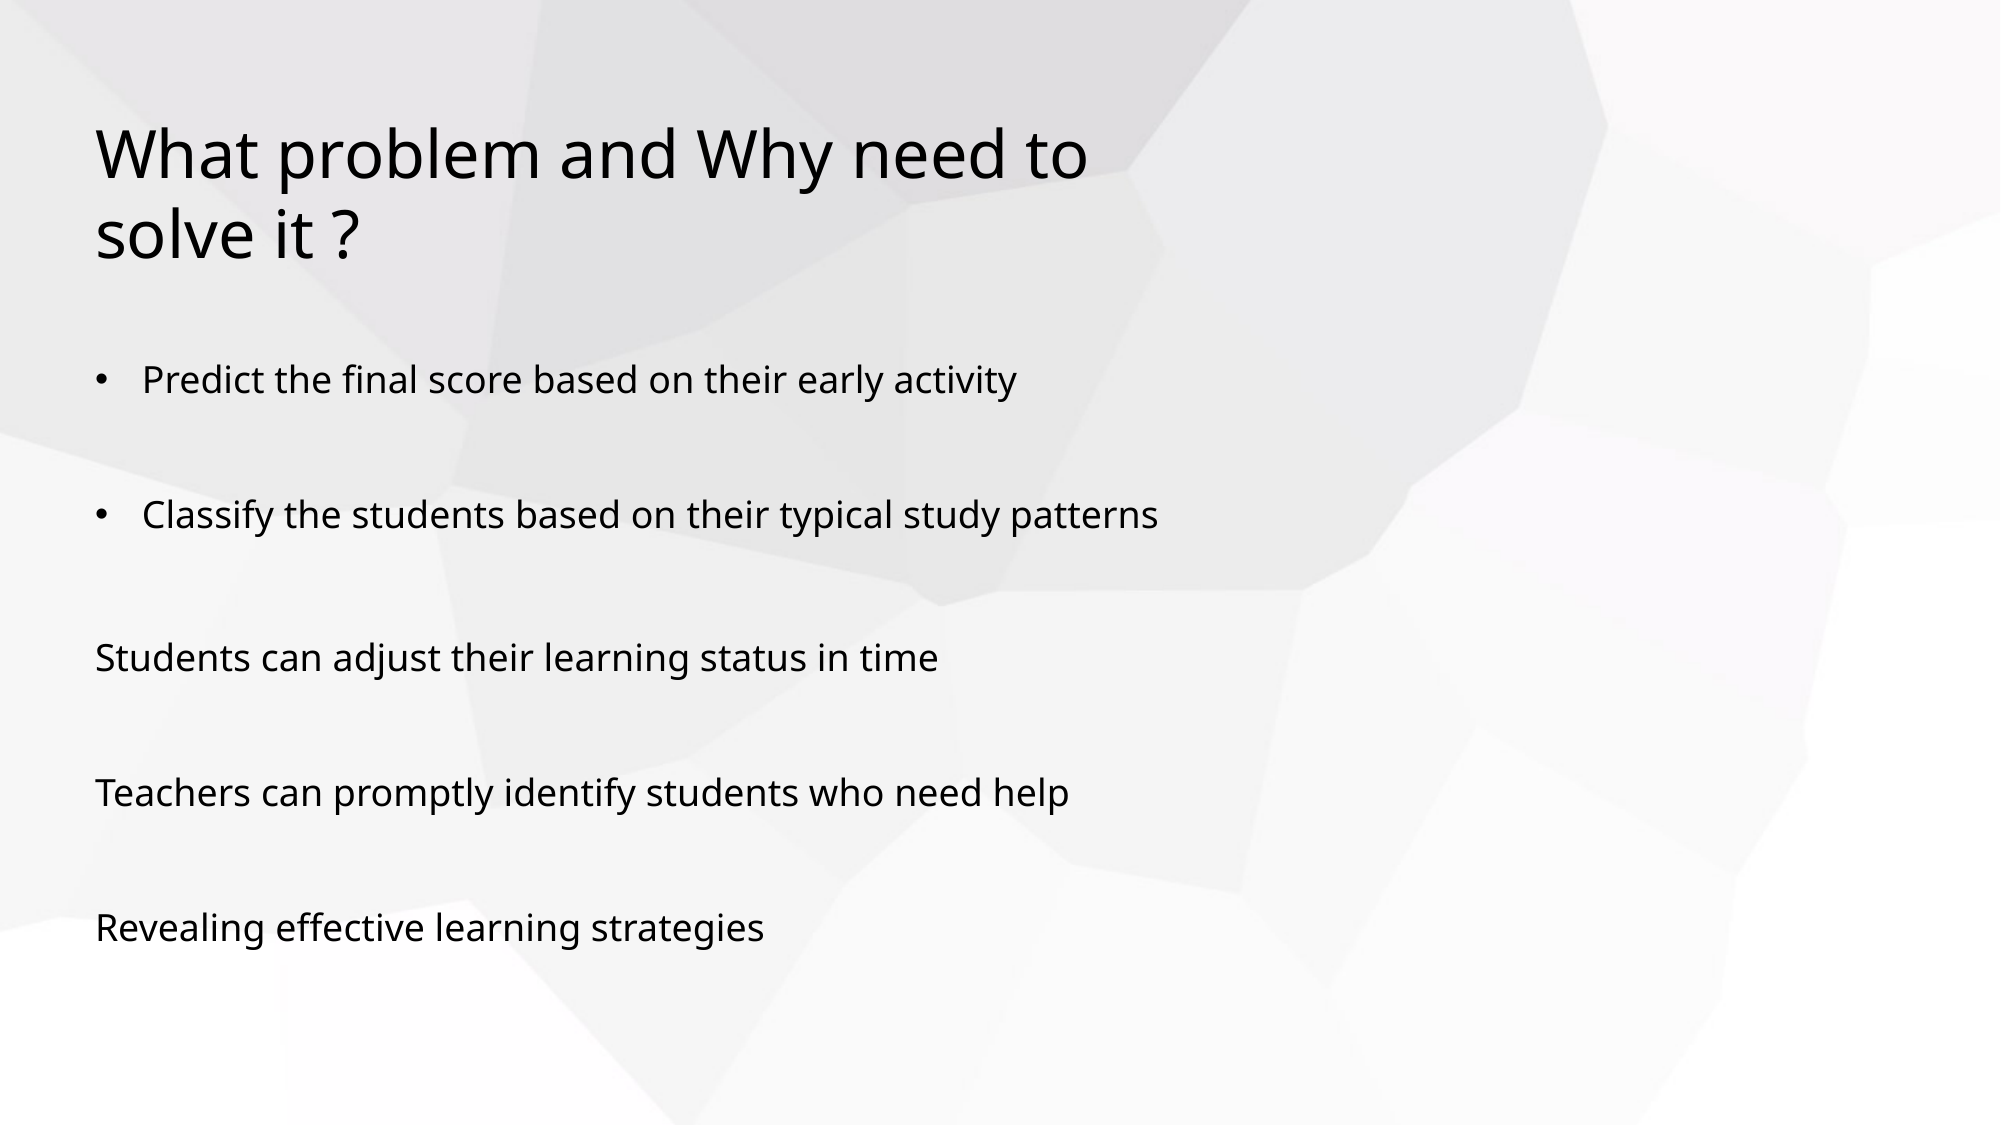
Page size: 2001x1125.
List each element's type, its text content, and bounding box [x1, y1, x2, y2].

picture [0, 0, 2001, 1125]
text_box What problem and Why need to solve it ? [80, 104, 1284, 301]
text_box Predict the final score based on their early activity Classify the students based on their typical study patterns [80, 349, 1787, 544]
text_box Students can adjust their learning status in time Teachers can promptly identify students who need help Revealing effective learning strategies [80, 626, 1425, 956]
